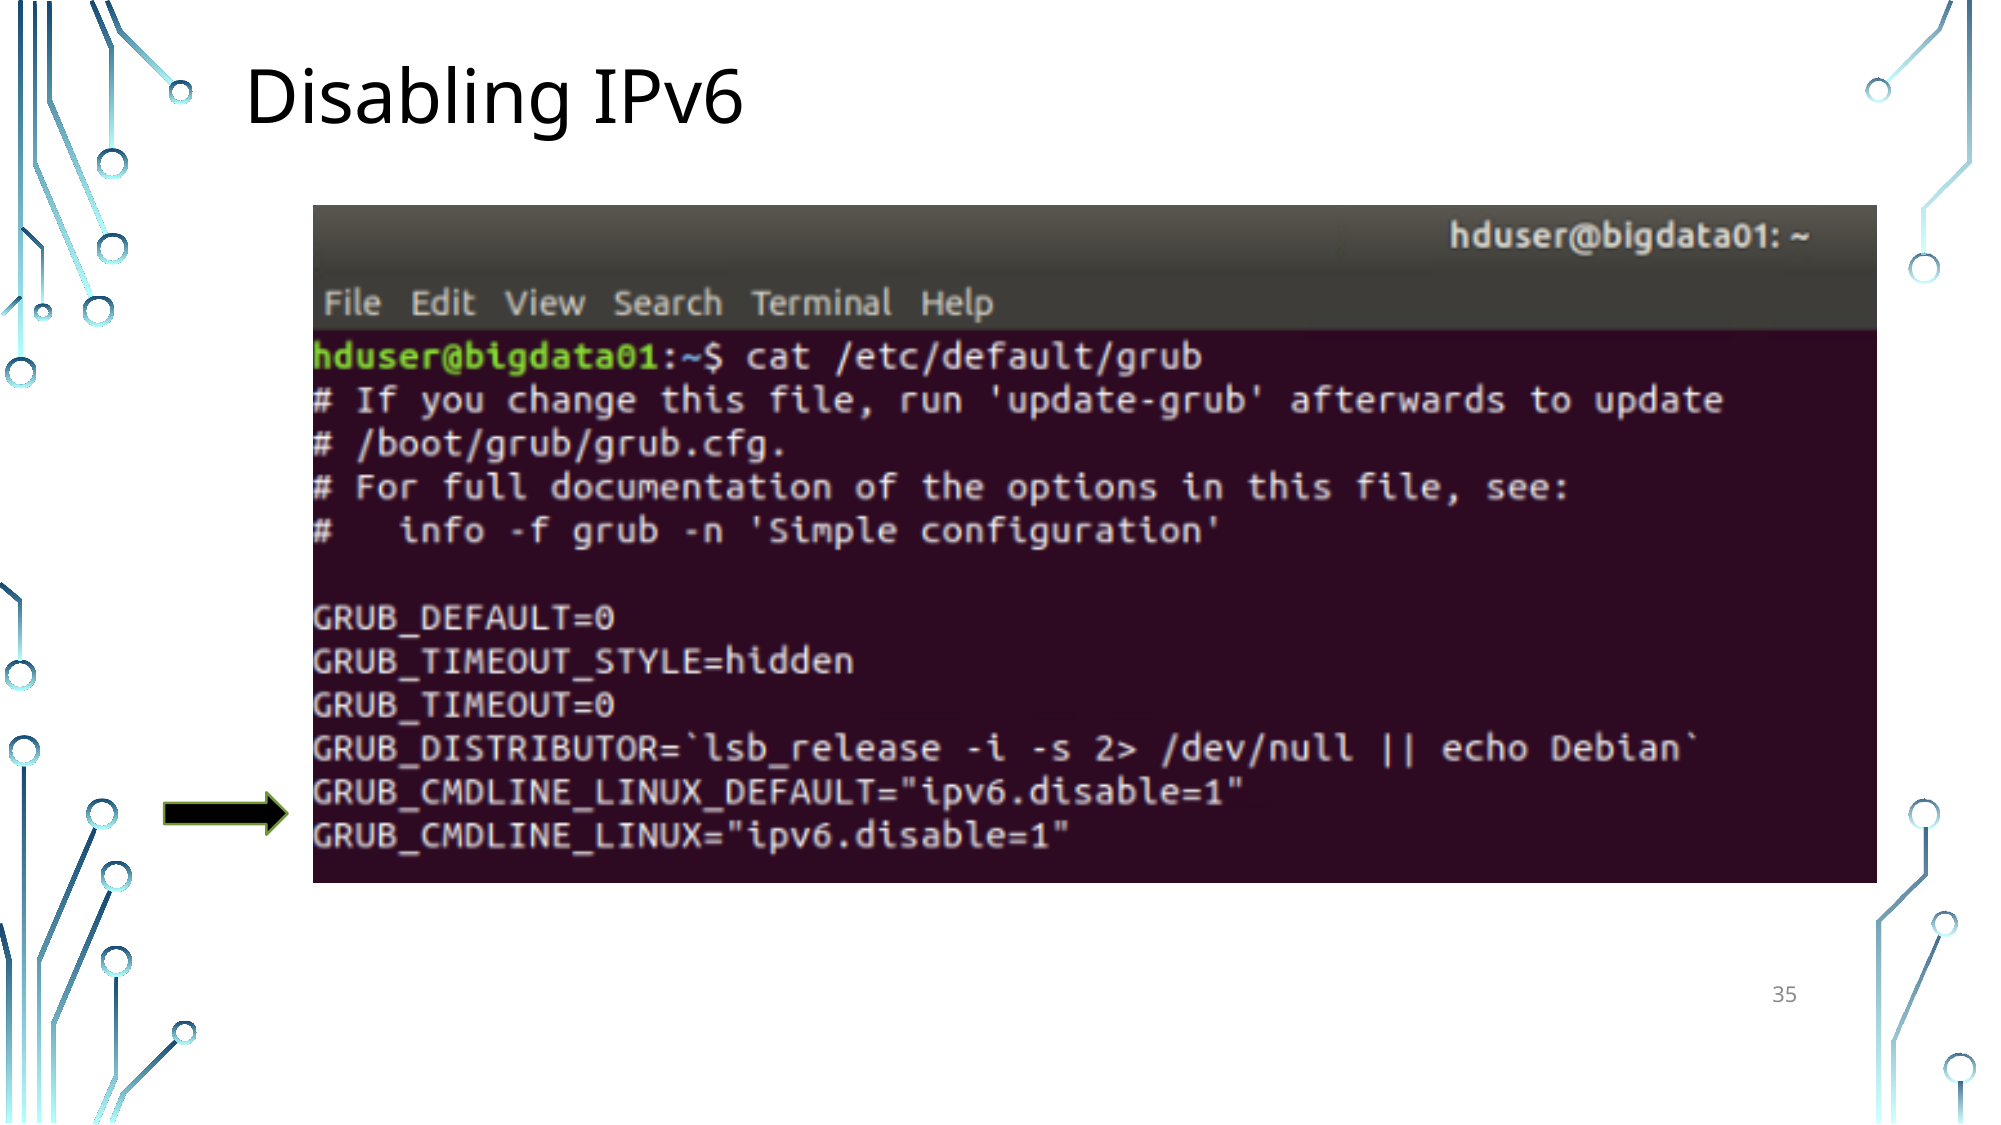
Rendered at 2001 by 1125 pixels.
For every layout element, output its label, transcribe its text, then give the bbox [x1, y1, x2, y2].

title Disabling IPv6 [229, 22, 1813, 175]
picture [313, 205, 1877, 883]
slide_number 35 [1685, 965, 1813, 1025]
text_box [162, 791, 289, 836]
